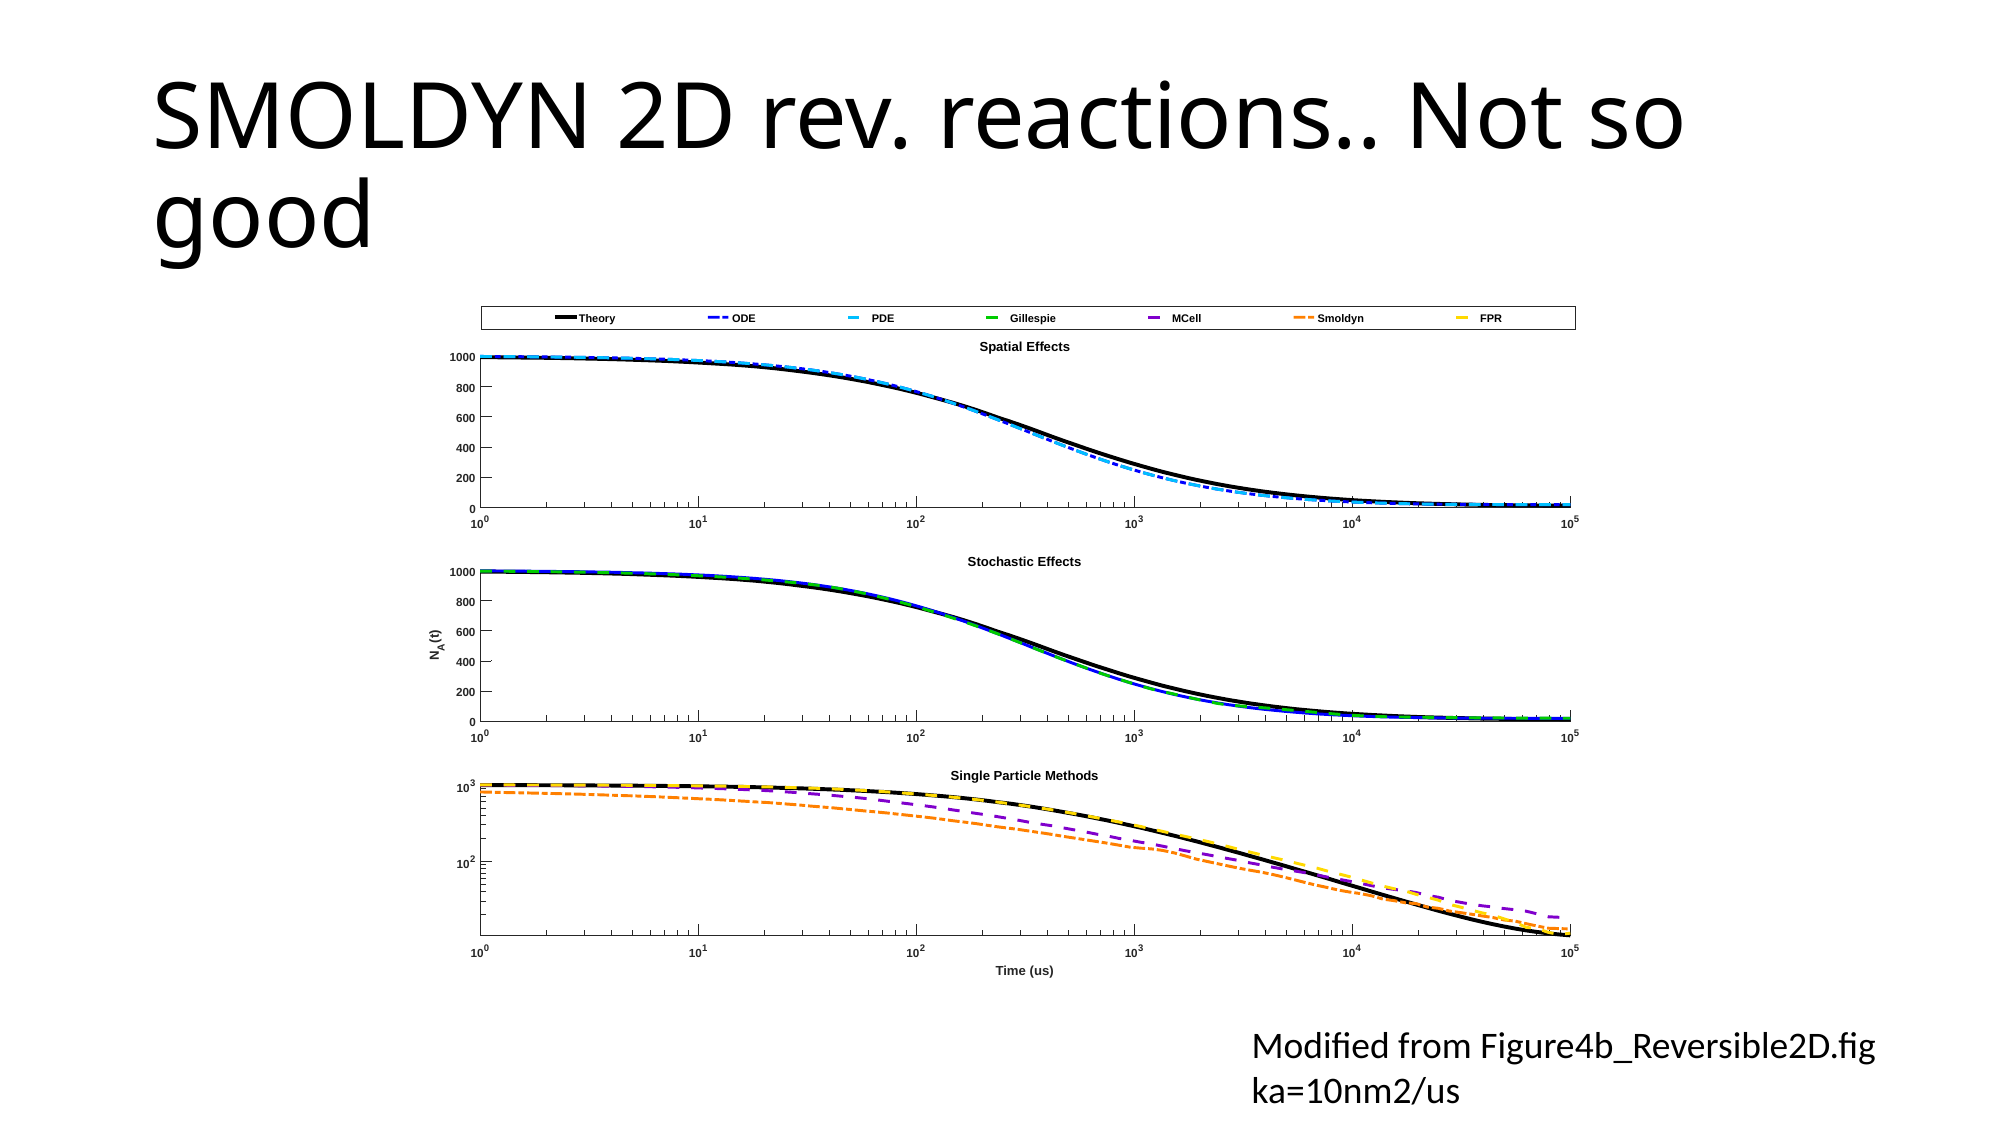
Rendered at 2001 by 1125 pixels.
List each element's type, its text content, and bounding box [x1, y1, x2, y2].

text_box Modified from Figure4b_Reversible2D.fig ka=10nm2/us [1236, 1013, 1892, 1118]
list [297, 299, 1703, 1014]
title SMOLDYN 2D rev. reactions.. Not so good [137, 59, 1863, 278]
